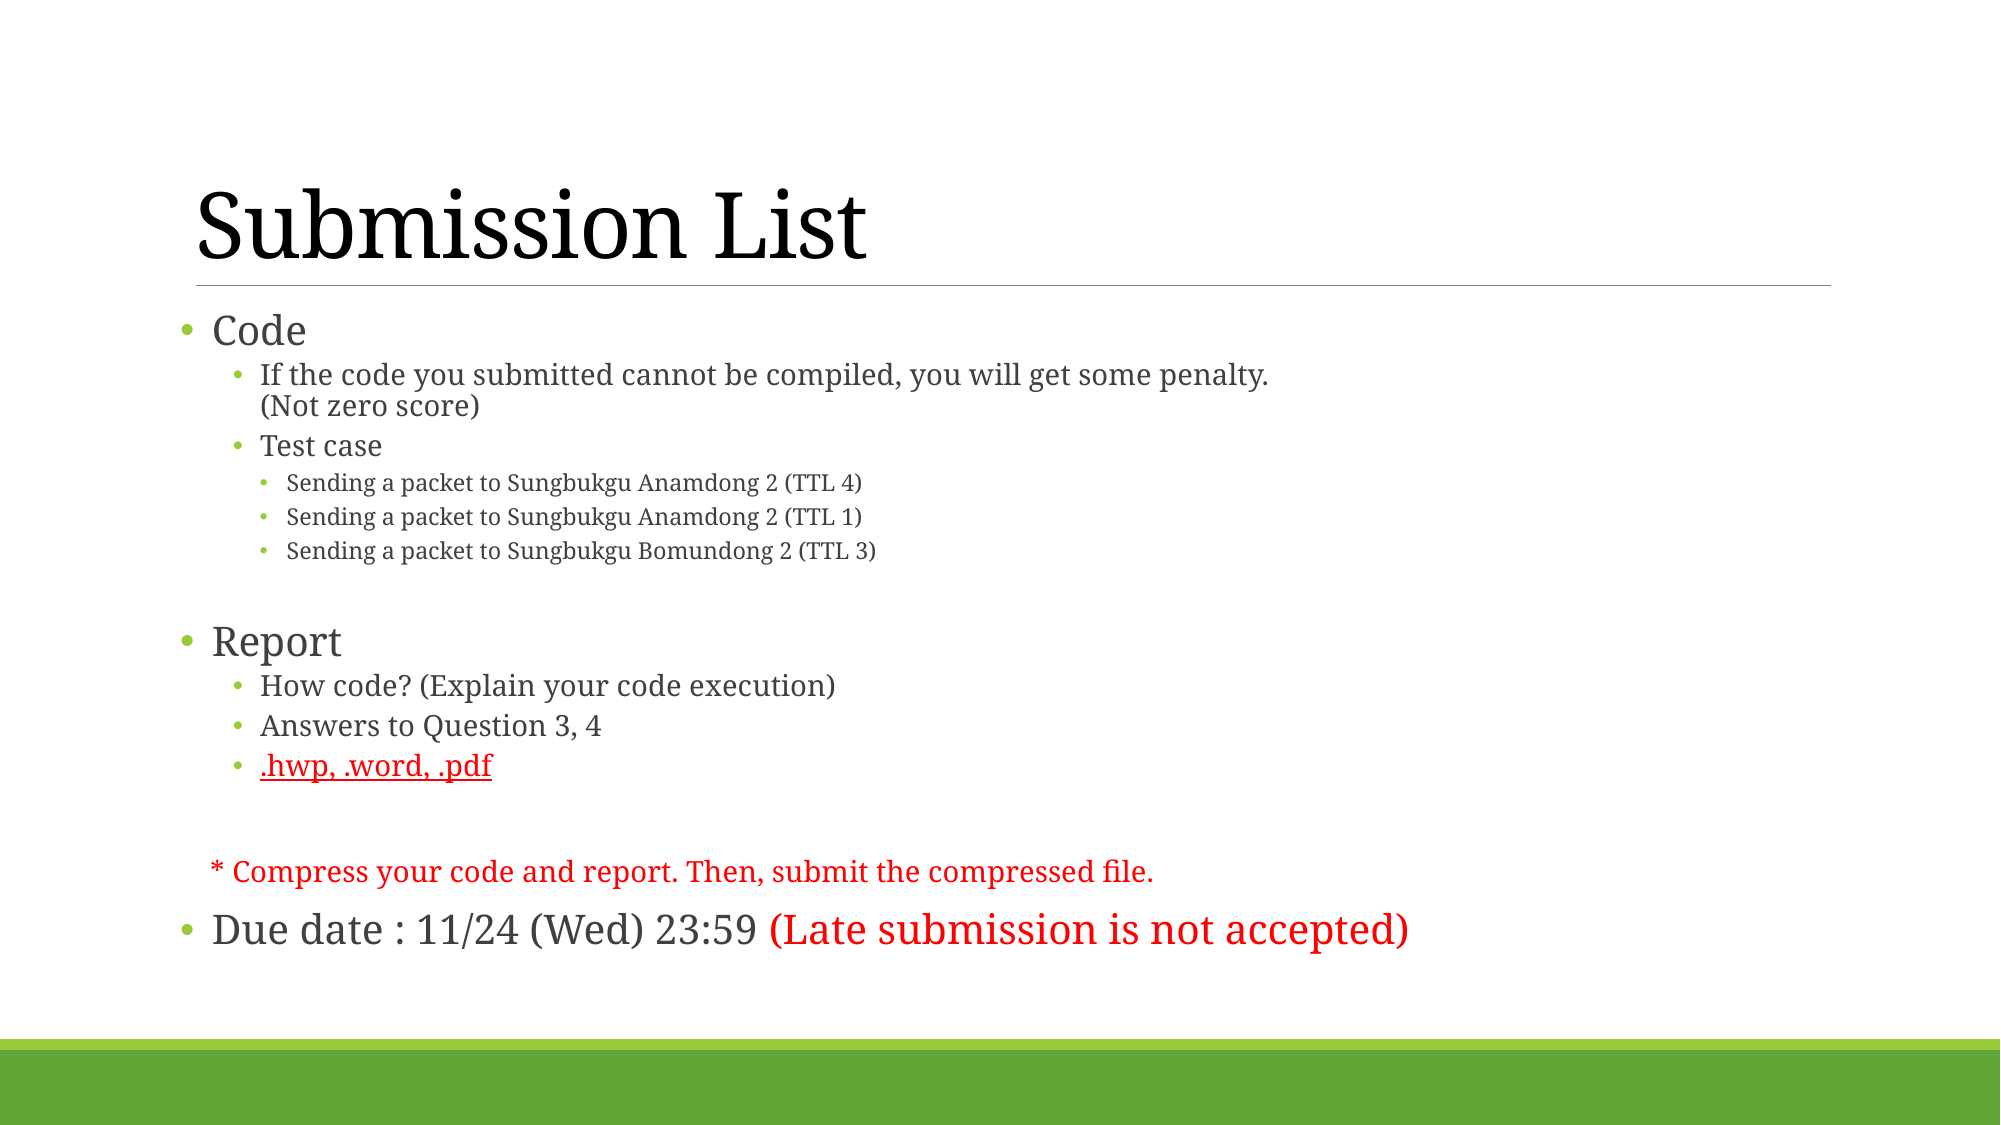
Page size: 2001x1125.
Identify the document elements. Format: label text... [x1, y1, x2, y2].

title Submission List [180, 47, 1830, 285]
list Code If the code you submitted cannot be compiled, you will get some penalty. (Not zero score) Test case Sending a packet to Sungbukgu Anamdong 2 (TTL 4) Sending a packet to Sungbukgu Anamdong 2 (TTL 1) Sending a packet to Sungbukgu Bomundong 2 (TTL 3) Report How code? (Explain your code execution) Answers to Question 3, 4 .hwp, .word, .pdf * Compress your code and report. Then, submit the compressed file. Due date : 11/24 (Wed) 23:59 (Late submission is not accepted) [180, 302, 1830, 963]
